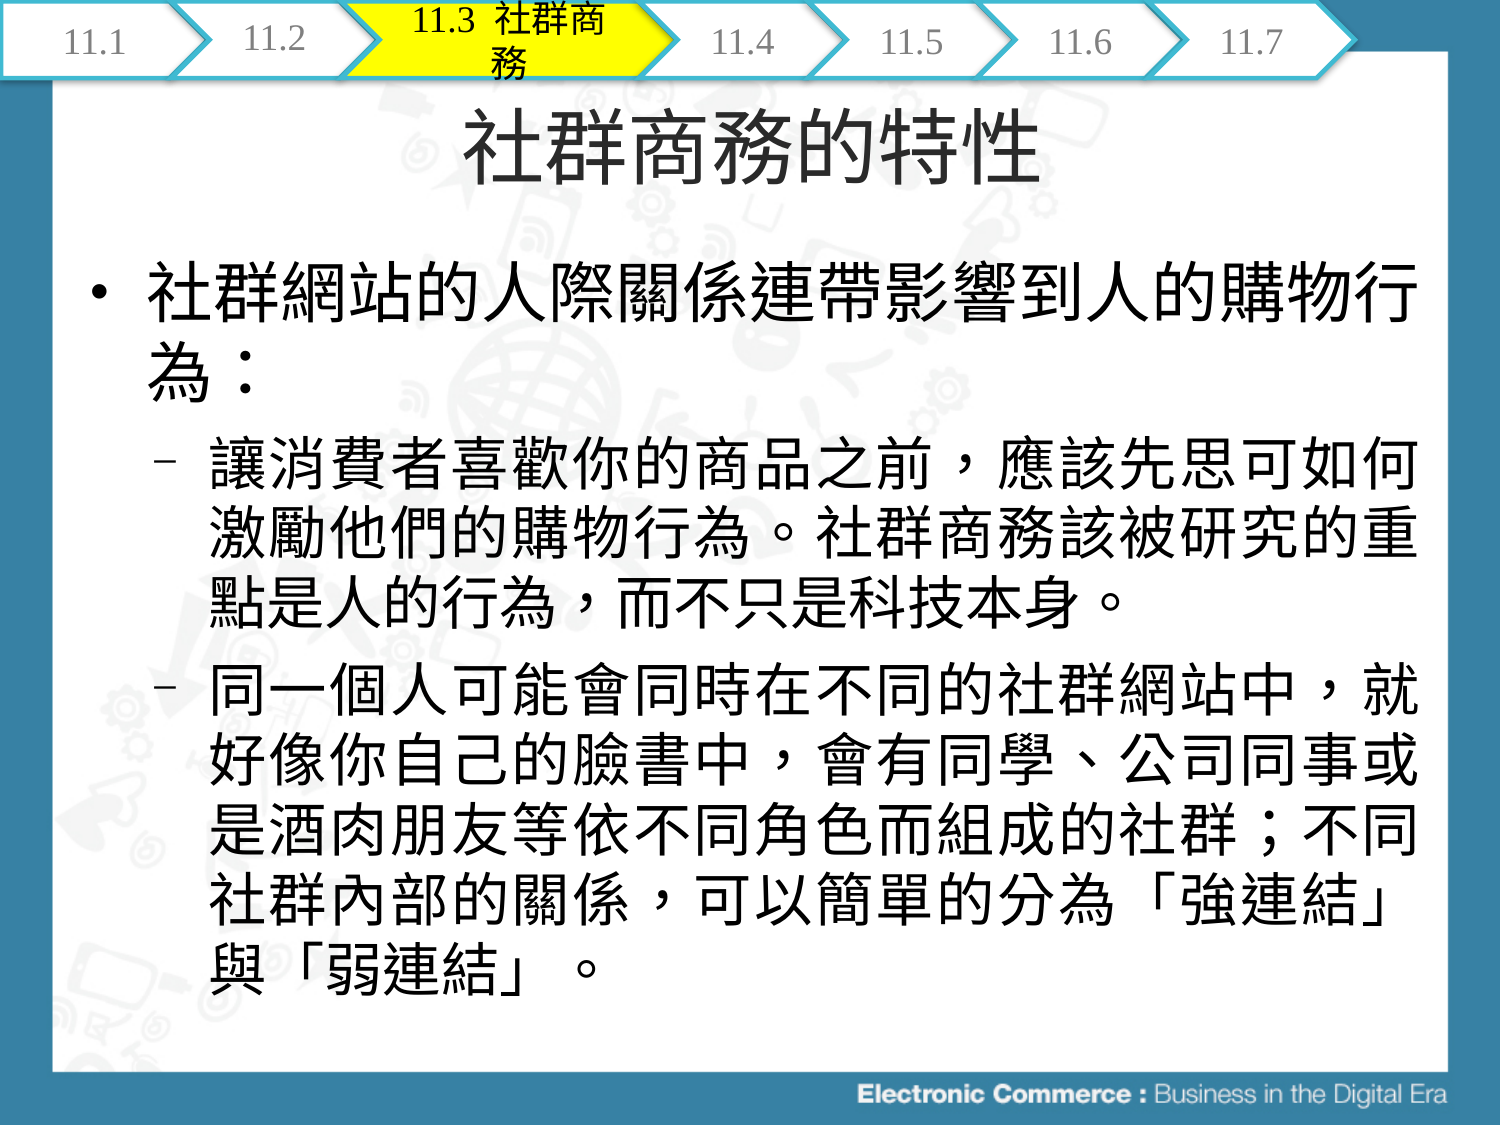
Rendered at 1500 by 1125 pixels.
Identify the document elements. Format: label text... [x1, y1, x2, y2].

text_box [639, 0, 717, 717]
picture [0, 0, 1500, 1125]
title 社群商務的特性 [722, 58, 1425, 243]
list 社群網站的人際關係連帶影響到人的購物行為： 讓消費者喜歡你的商品之前，應該先思可如何激勵他們的購物行為。社群商務該被研究的重點是人的行為，而不只是科技本身。 同一個人可能會同時在不同的社群網站中，就好像你自己的臉書中，會有同學、公司同事或是酒肉朋友等依不同角色而組成的社群；不同社群內部的關係，可以簡單的分為「強連結」與「弱連結」。 [75, 243, 1436, 1071]
title 社群商務的特性 [74, 88, 634, 246]
